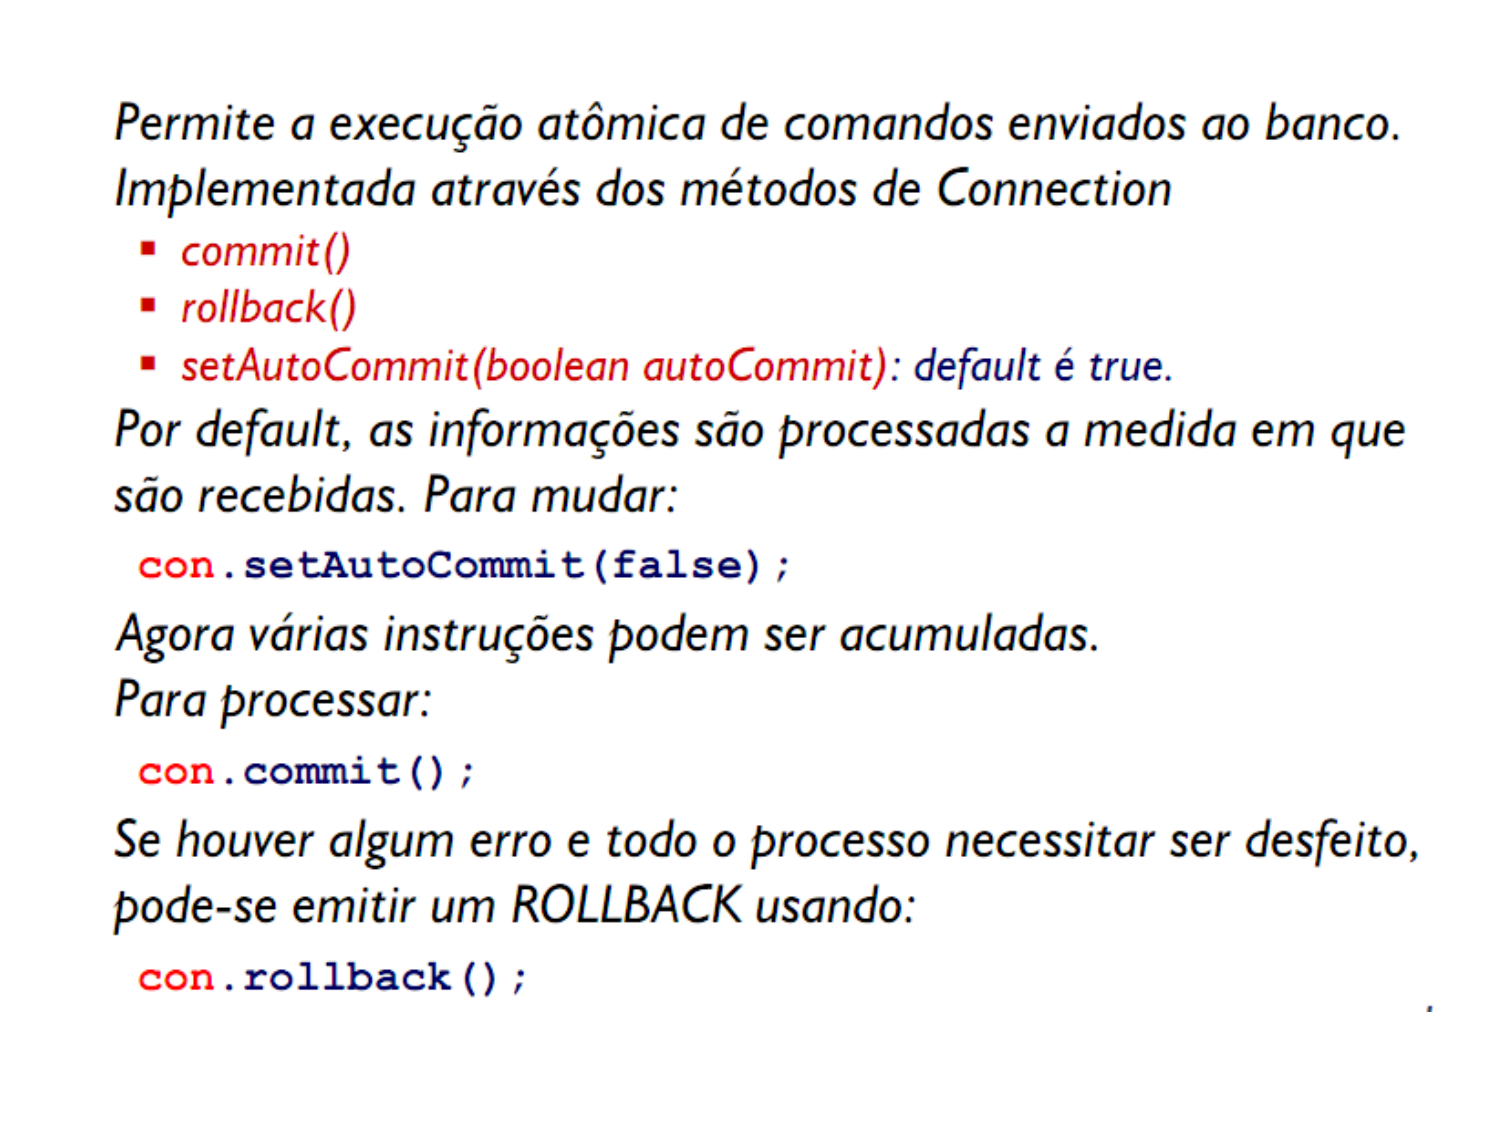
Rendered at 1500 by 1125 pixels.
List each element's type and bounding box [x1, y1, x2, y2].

picture [88, 77, 1438, 1012]
